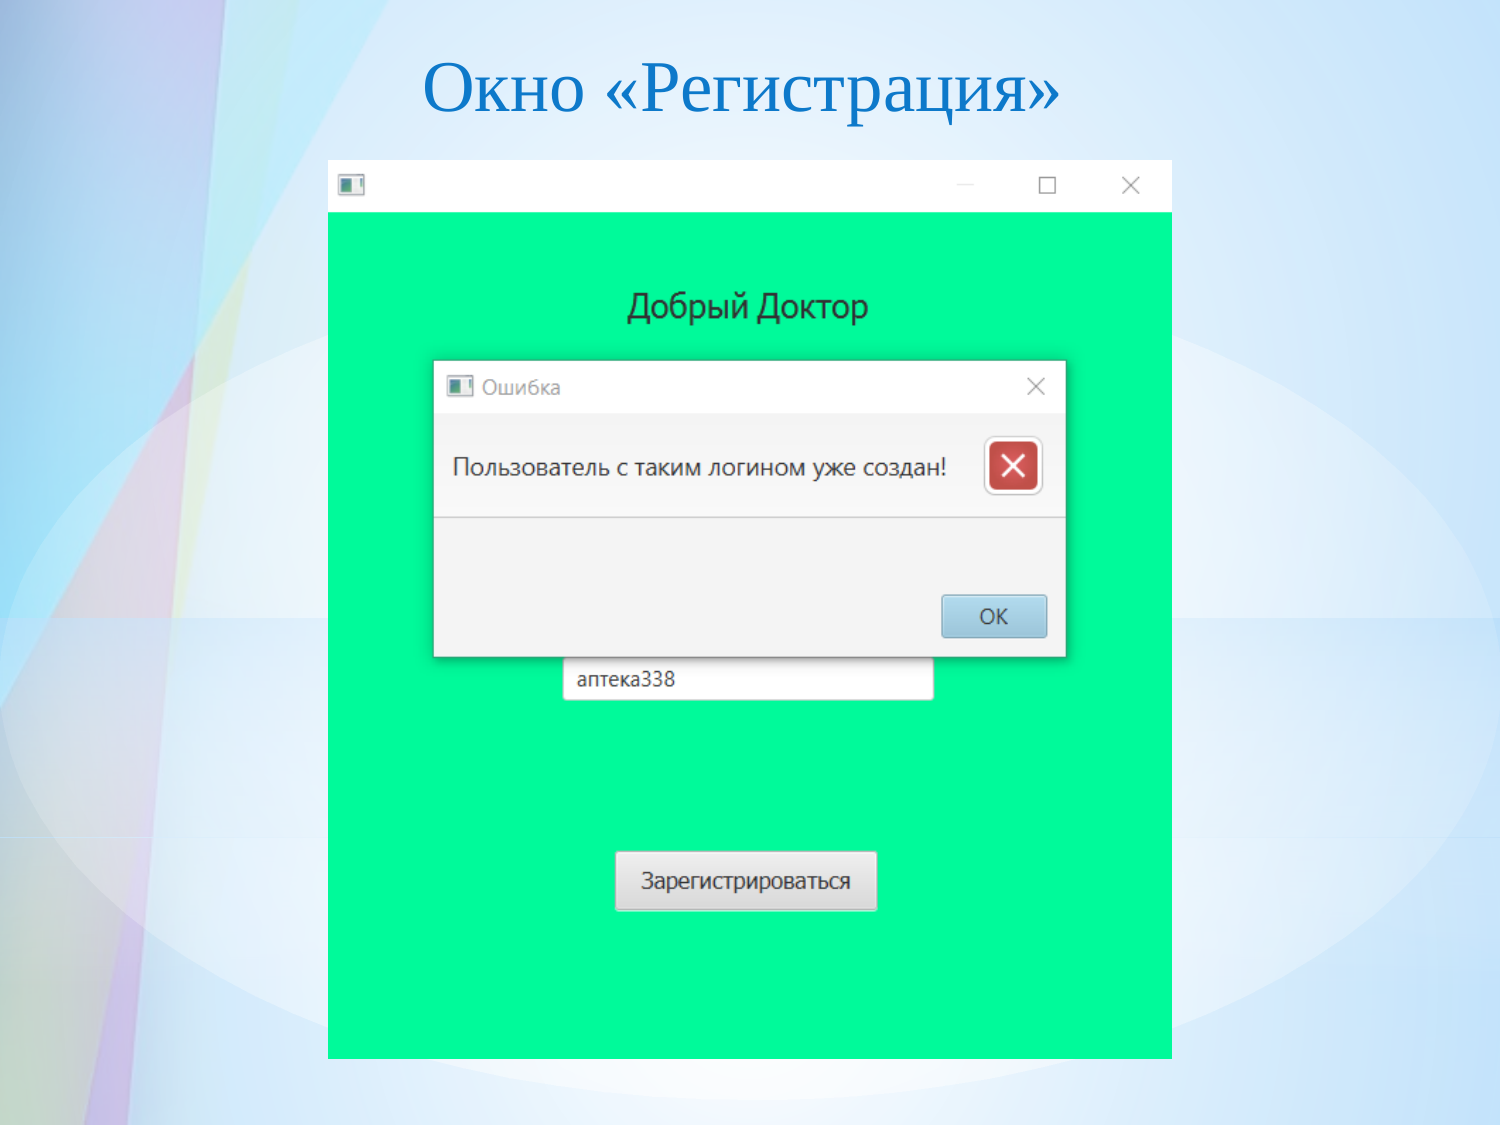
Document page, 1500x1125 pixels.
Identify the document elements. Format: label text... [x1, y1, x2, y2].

text_box Окно «Регистрация» [407, 30, 1093, 134]
picture [327, 160, 1173, 1059]
